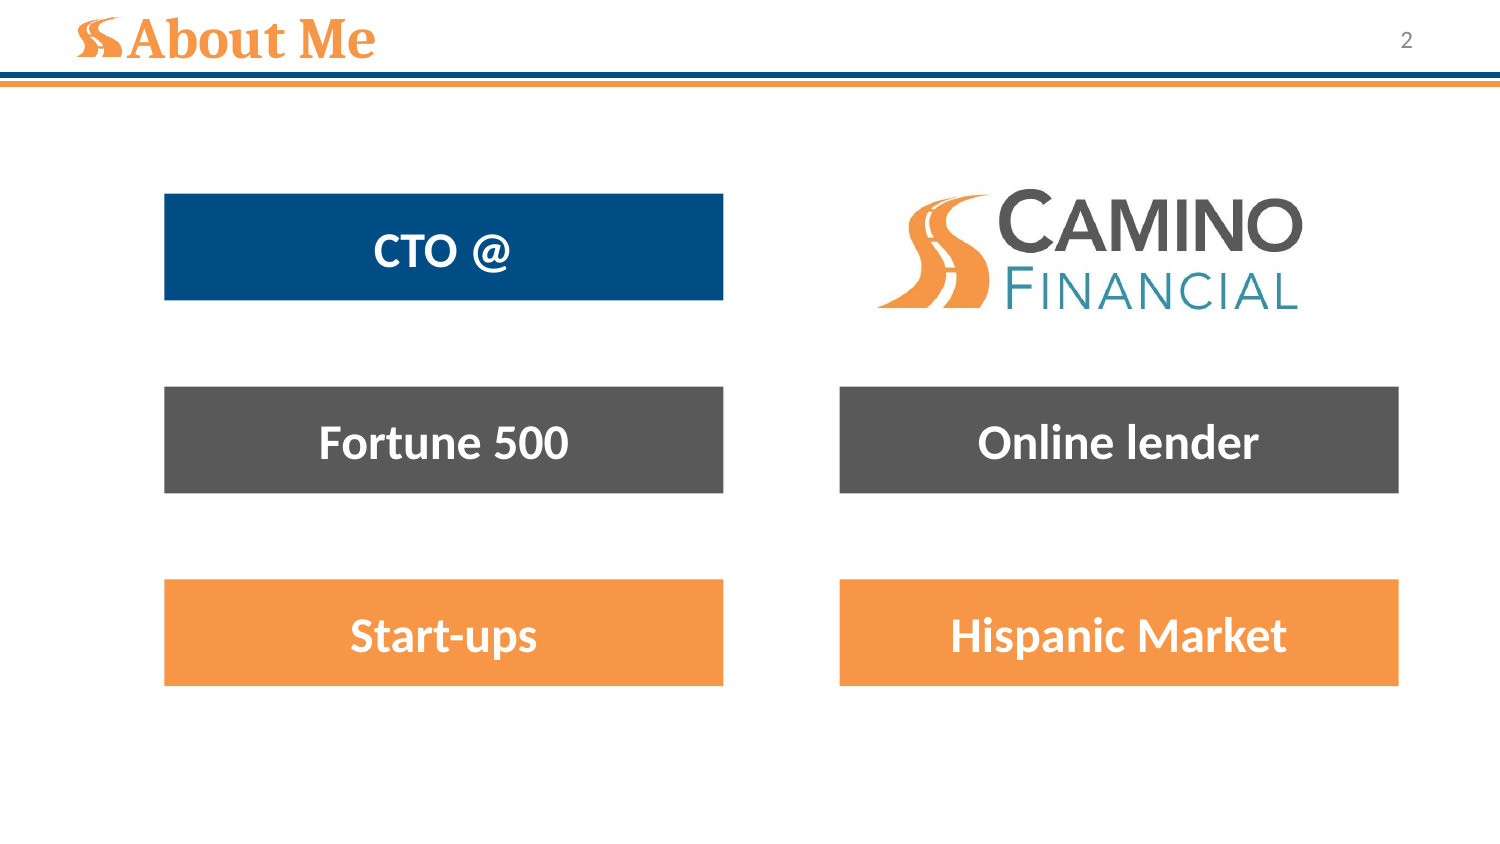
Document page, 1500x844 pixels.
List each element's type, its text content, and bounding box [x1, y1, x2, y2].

picture [875, 170, 1315, 324]
text_box Fortune 500 [164, 386, 724, 494]
text_box Start-ups [164, 579, 724, 687]
text_box Online lender [839, 386, 1399, 494]
text_box Hispanic Market [839, 579, 1399, 687]
text_box CTO @ [164, 193, 724, 301]
picture [68, 14, 112, 57]
title About Me [112, 9, 1373, 60]
